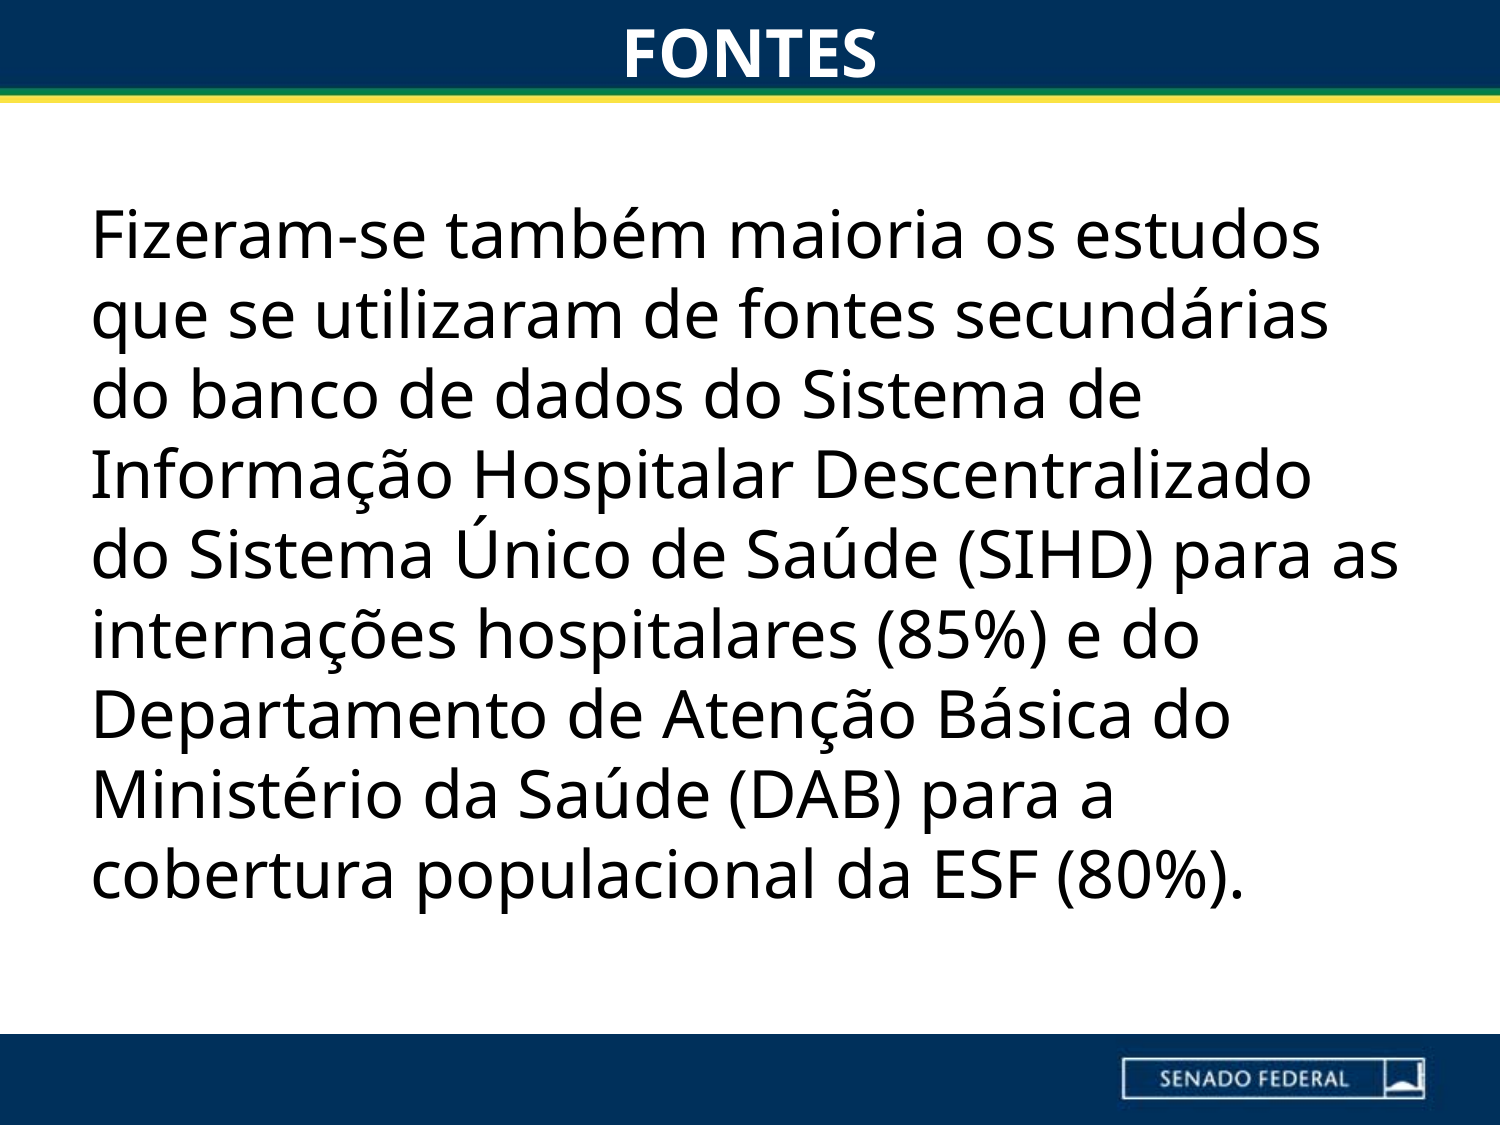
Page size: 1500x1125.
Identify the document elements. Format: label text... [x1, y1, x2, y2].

title FONTES [0, 0, 1500, 103]
picture [0, 1034, 1500, 1125]
list Fizeram-se também maioria os estudos que se utilizaram de fontes secundárias do banco de dados do Sistema de Informação Hospitalar Descentralizado do Sistema Único de Saúde (SIHD) para as internações hospitalares (85%) e do Departamento de Atenção Básica do Ministério da Saúde (DAB) para a cobertura populacional da ESF (80%). [74, 184, 1426, 941]
